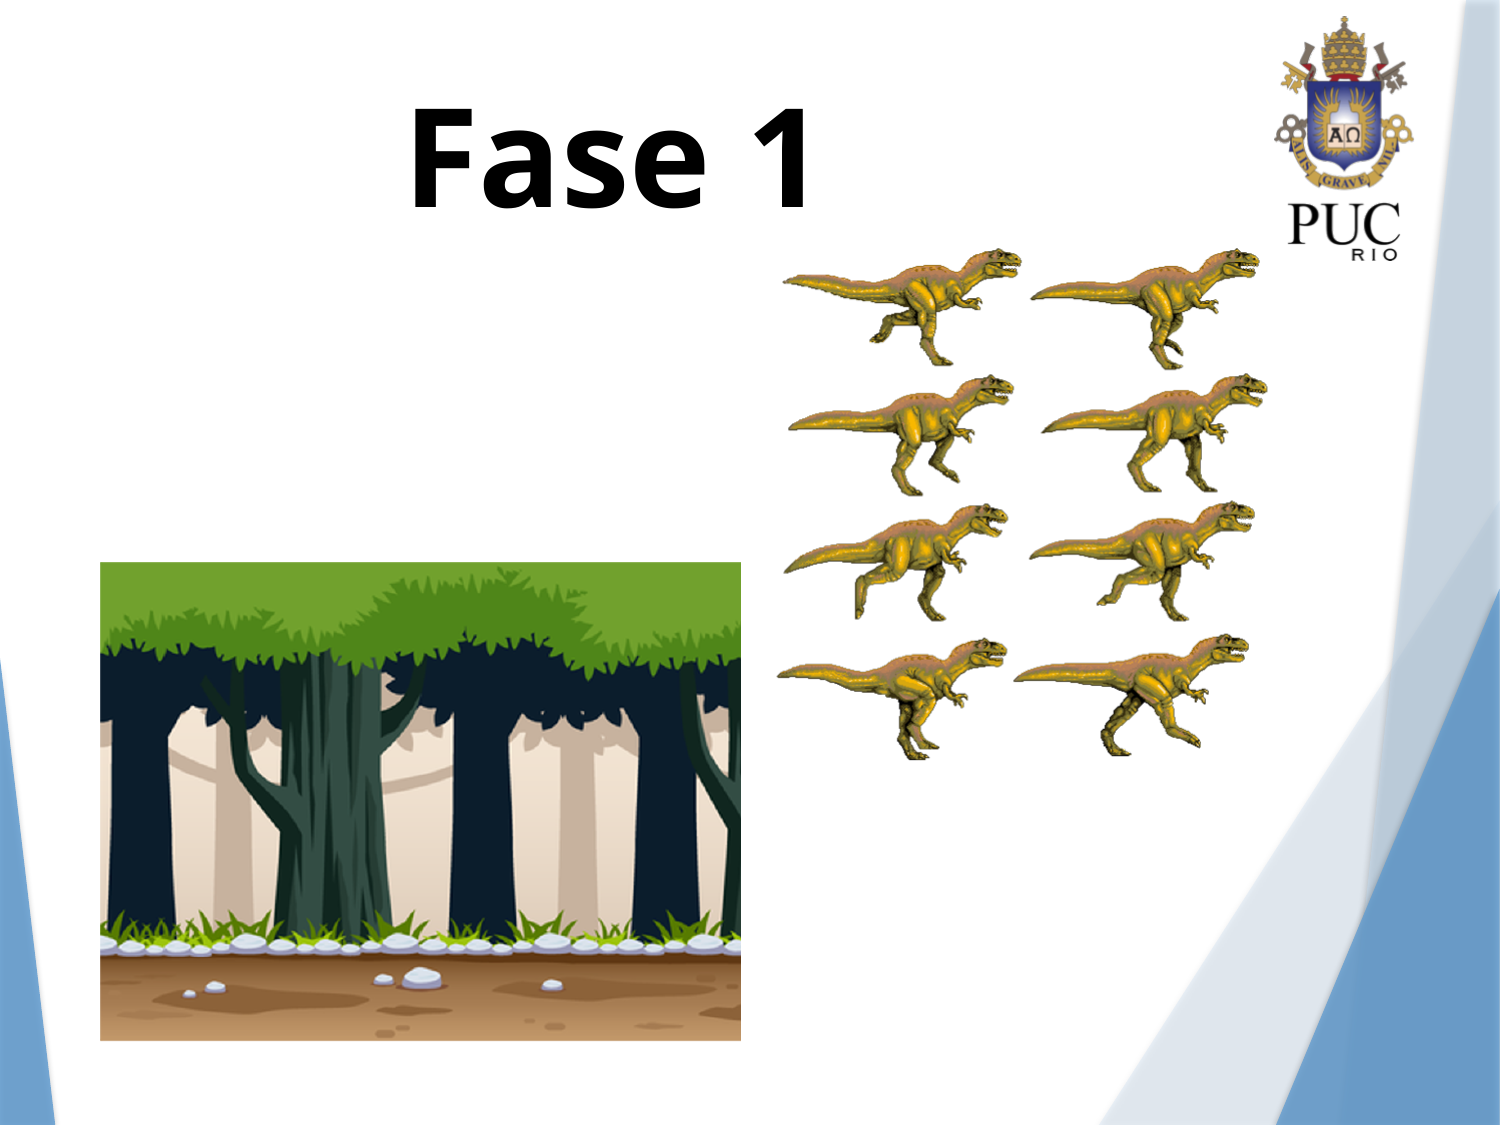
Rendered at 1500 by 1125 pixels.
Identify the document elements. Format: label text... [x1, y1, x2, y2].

title Fase 1 [85, 62, 1144, 218]
picture [99, 15, 1418, 1049]
